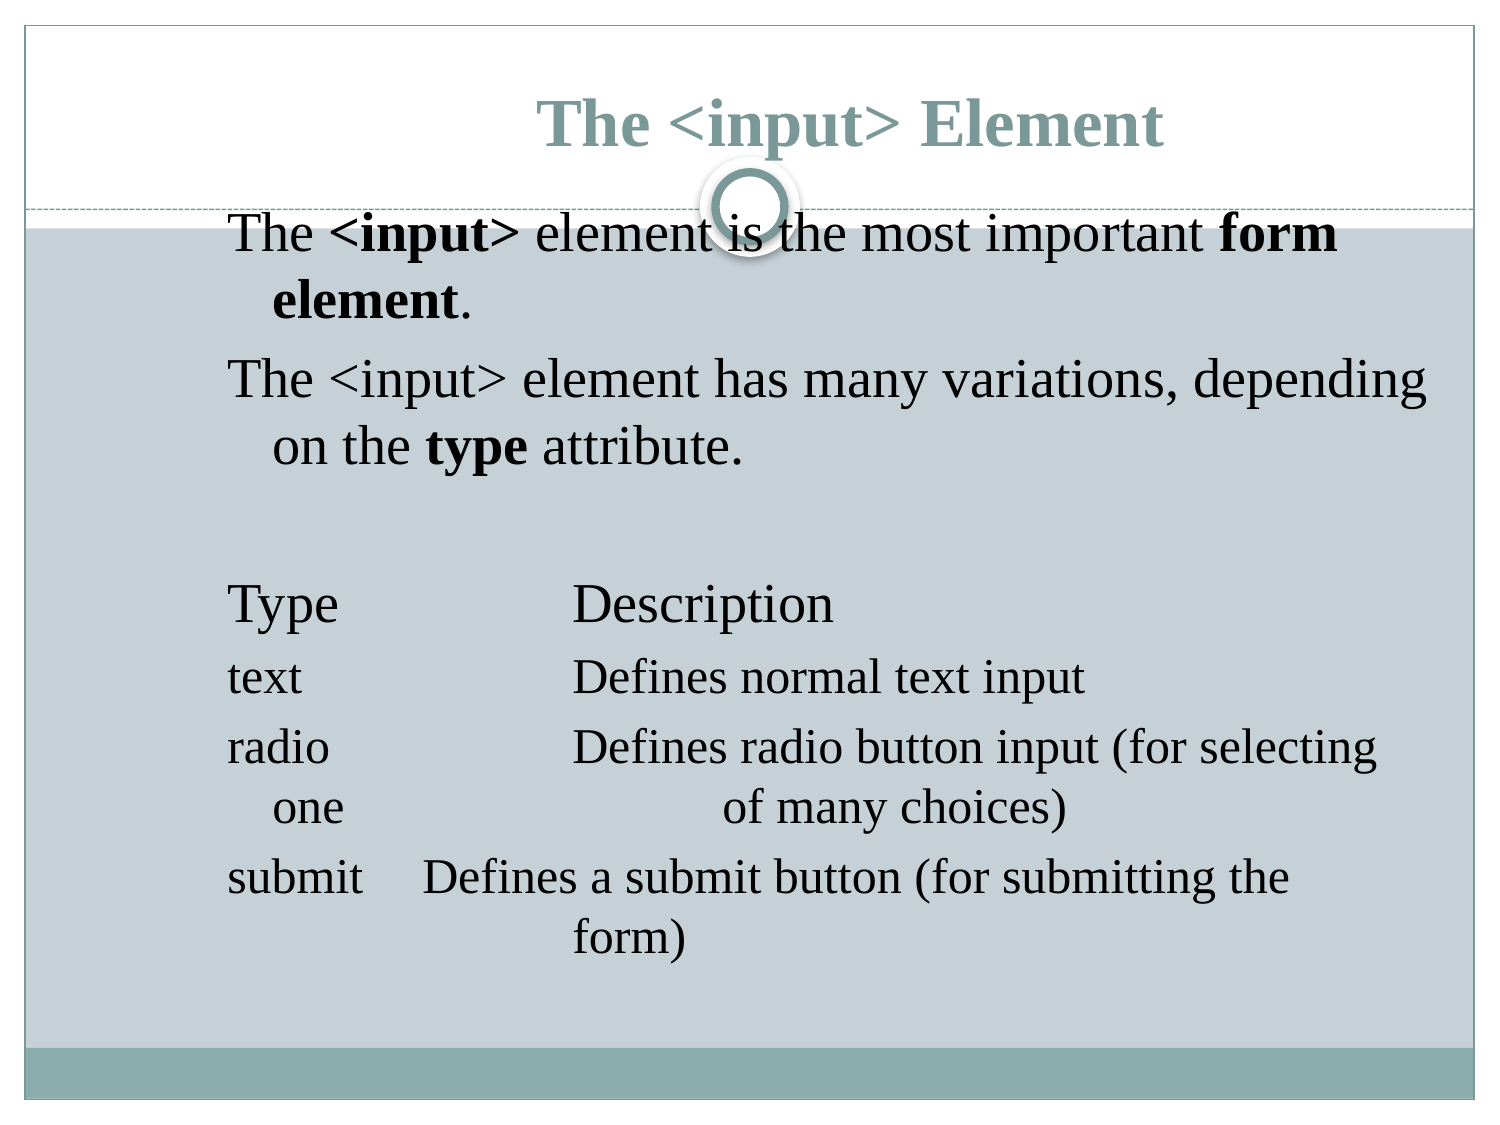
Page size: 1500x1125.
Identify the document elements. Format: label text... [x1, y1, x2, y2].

list The <input> element is the most important form element. The <input> element has many variations, depending on the type attribute. Type Description text Defines normal text input radio Defines radio button input (for selecting one of many choices) submit Defines a submit button (for submitting the form) [212, 187, 1466, 997]
title The <input> Element [235, 24, 1466, 168]
